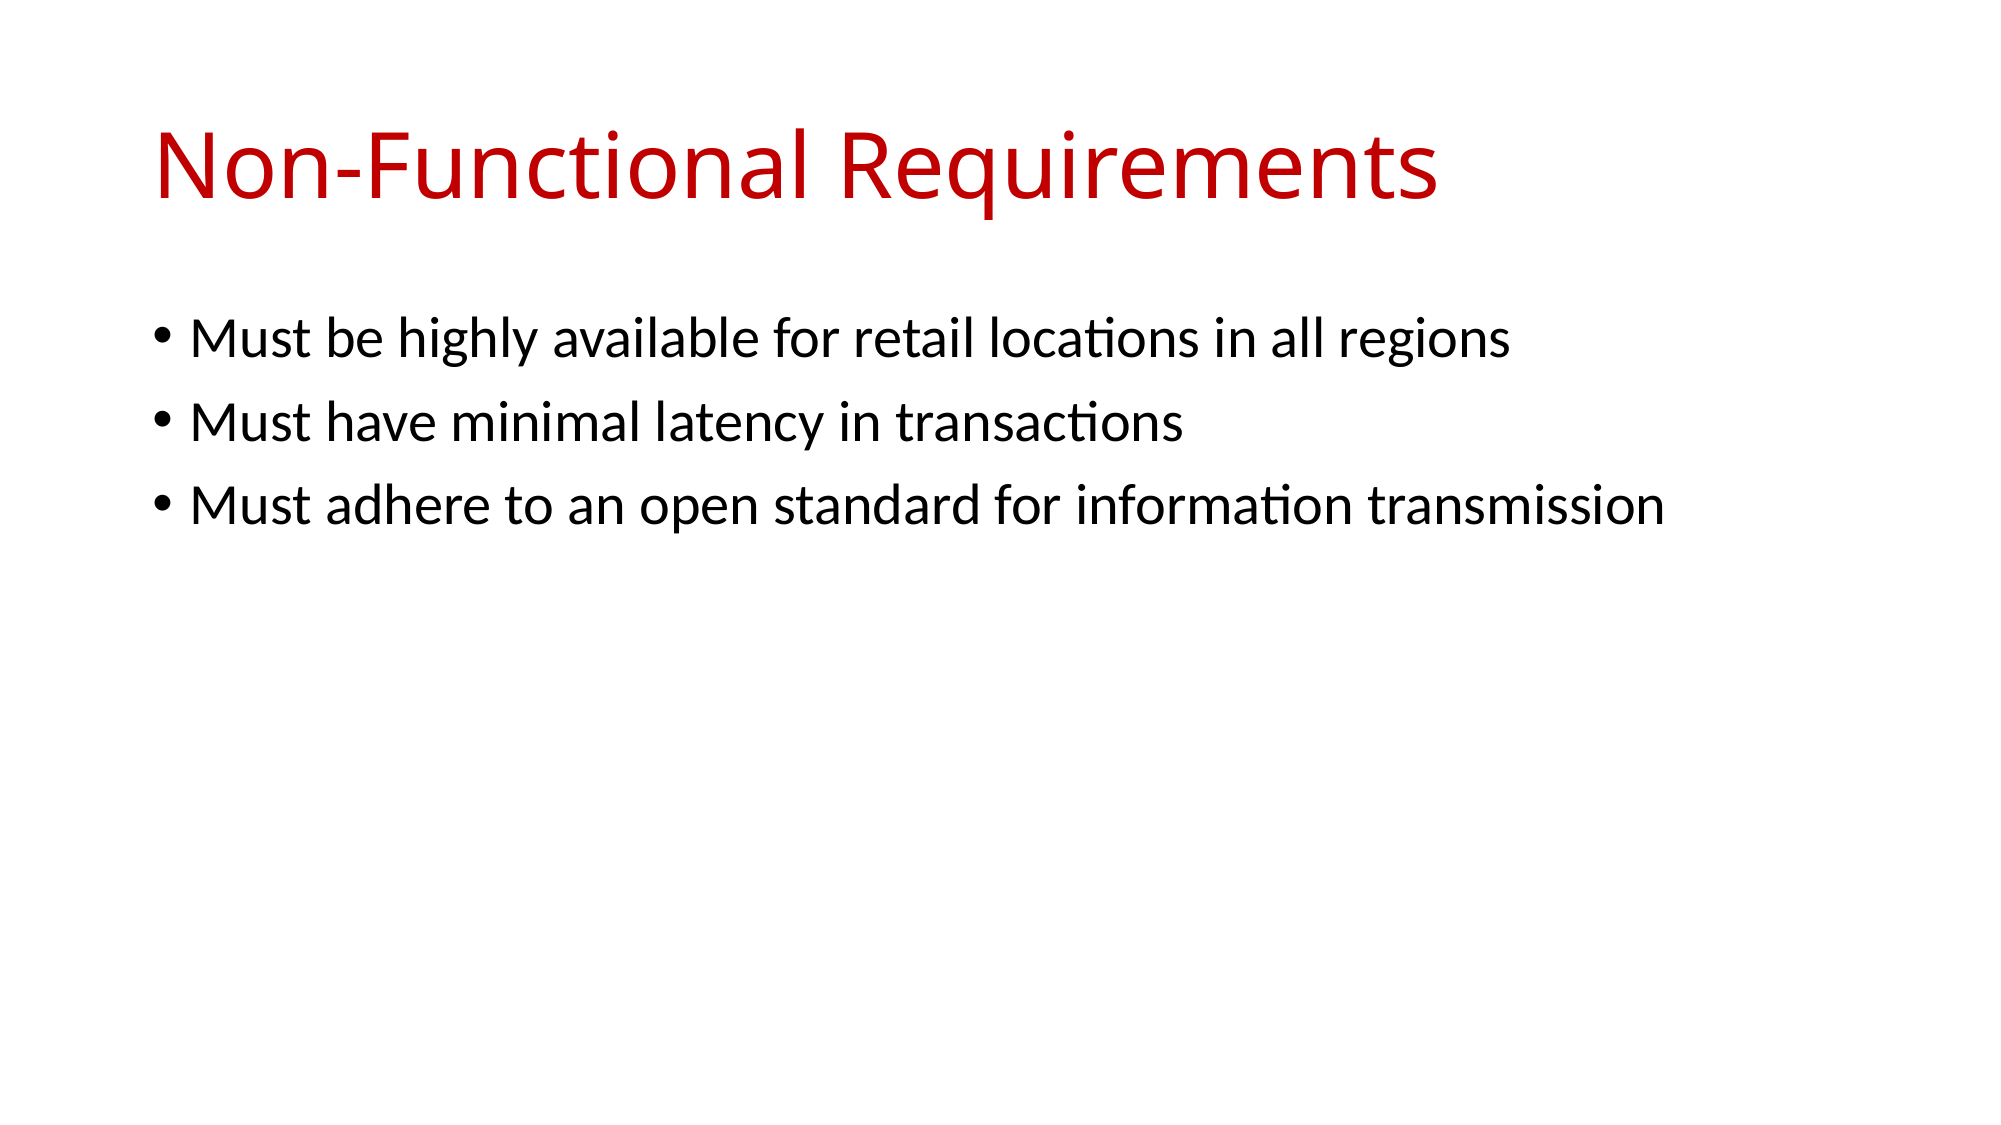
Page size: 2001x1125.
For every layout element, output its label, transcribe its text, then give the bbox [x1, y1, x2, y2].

title Non-Functional Requirements [137, 59, 1863, 278]
list Must be highly available for retail locations in all regions Must have minimal latency in transactions Must adhere to an open standard for information transmission [137, 299, 1863, 1014]
